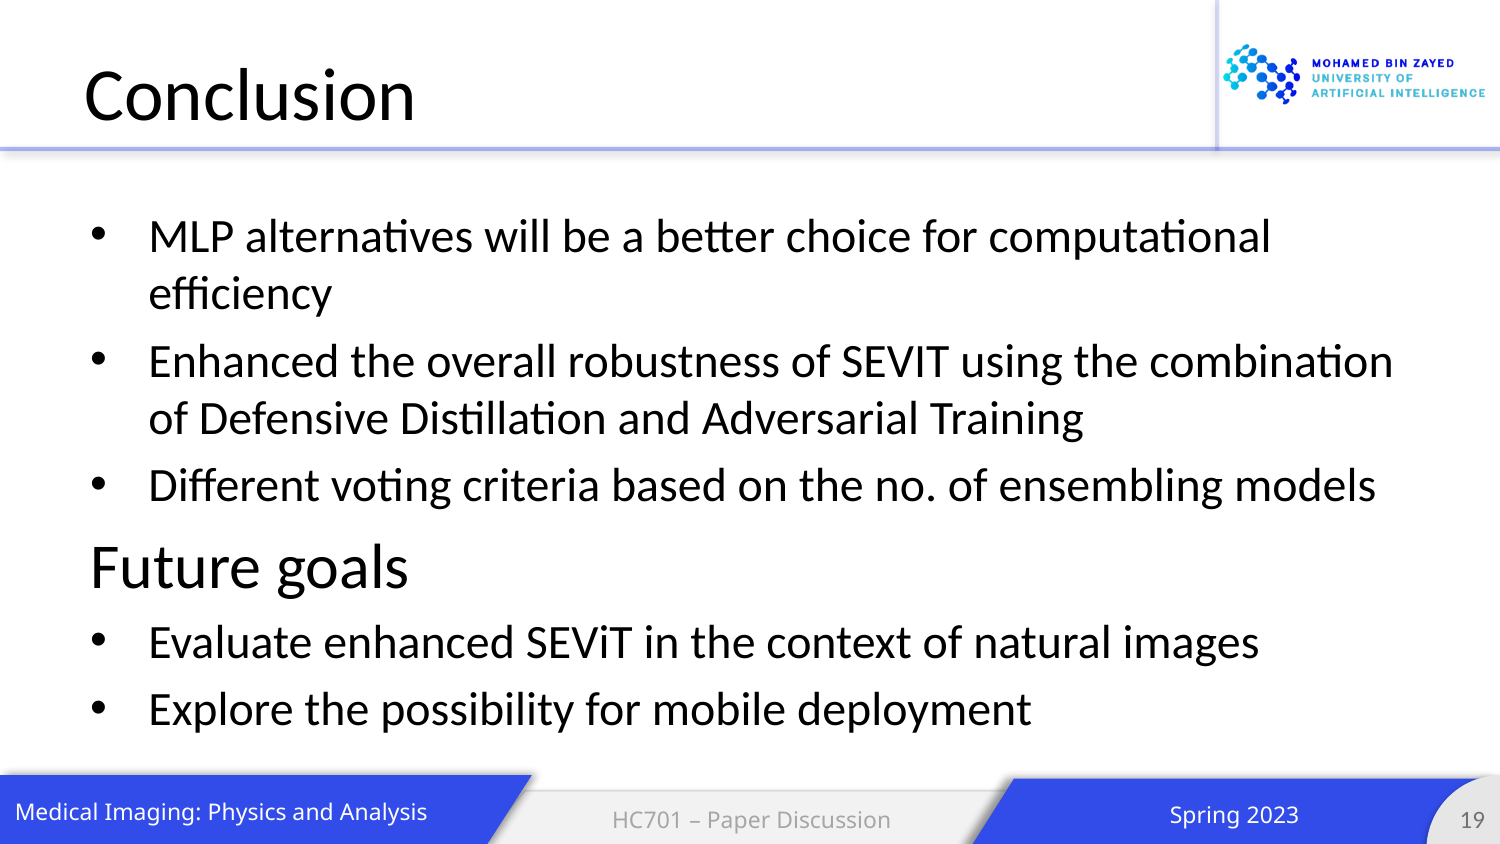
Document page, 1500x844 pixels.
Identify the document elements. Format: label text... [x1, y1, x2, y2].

list MLP alternatives will be a better choice for computational efficiency Enhanced the overall robustness of SEVIT using the combination of Defensive Distillation and Adversarial Training Different voting criteria based on the no. of ensembling models Future goals Evaluate enhanced SEViT in the context of natural images Explore the possibility for mobile deployment [75, 196, 1425, 754]
title Conclusion [69, 19, 1220, 161]
picture [1223, 44, 1485, 105]
